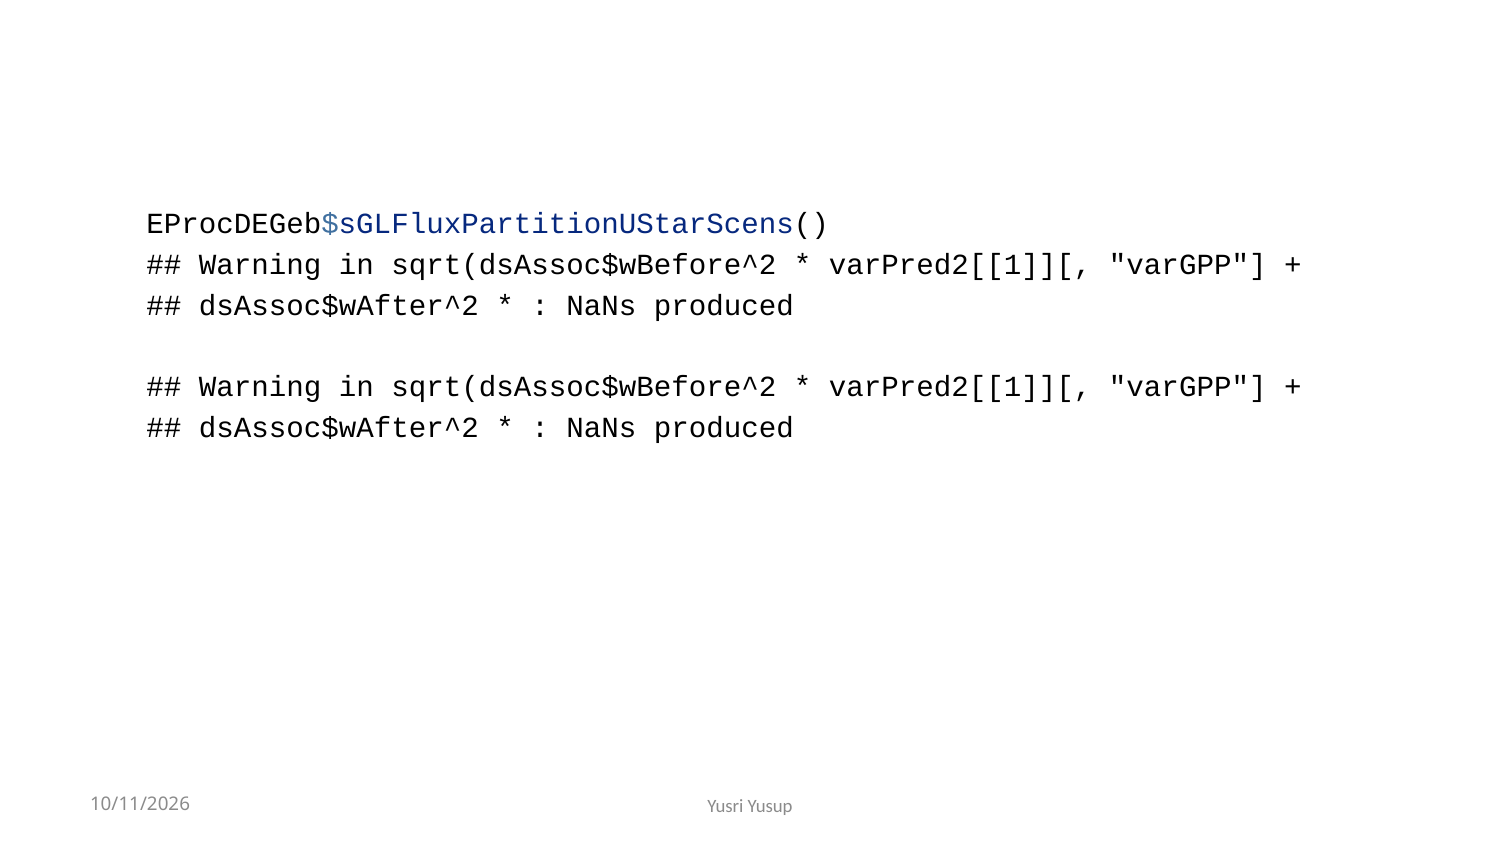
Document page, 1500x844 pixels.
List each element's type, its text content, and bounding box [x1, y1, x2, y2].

footer Yusri Yusup [512, 782, 988, 827]
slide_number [75, 782, 425, 827]
list EProcDEGeb$sGLFluxPartitionUStarScens() ## Warning in sqrt(dsAssoc$wBefore^2 * varPred2[[1]][, "varGPP"] + ## dsAssoc$wAfter^2 * : NaNs produced ## Warning in sqrt(dsAssoc$wBefore^2 * varPred2[[1]][, "varGPP"] + ## dsAssoc$wAfter^2 * : NaNs produced [75, 196, 1425, 754]
